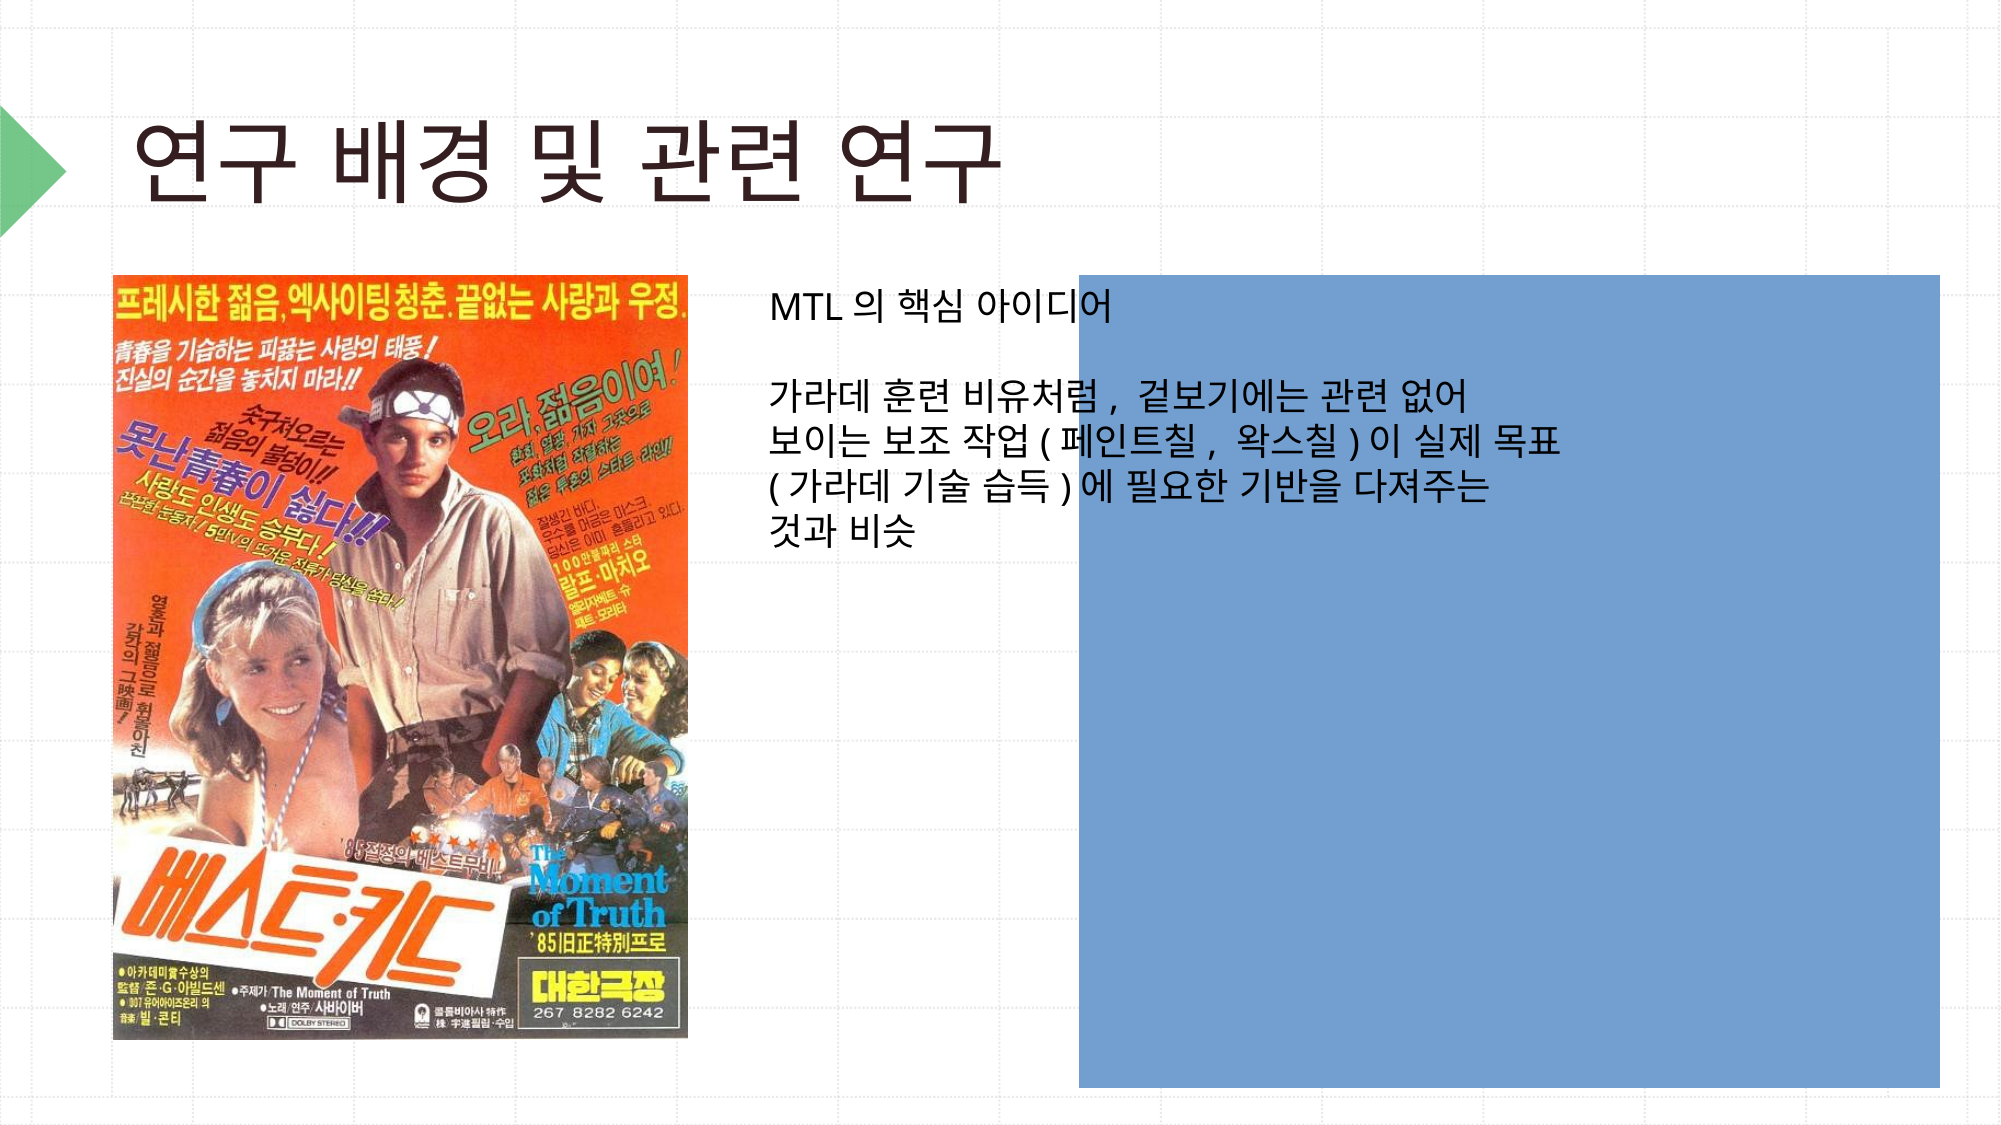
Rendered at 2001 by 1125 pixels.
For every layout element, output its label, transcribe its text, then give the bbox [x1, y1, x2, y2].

text_box MTL의 핵심 아이디어 가라데 훈련 비유처럼, 겉보기에는 관련 없어 보이는 보조 작업(페인트칠, 왁스칠)이 실제 목표(가라데 기술 습득)에 필요한 기반을 다져주는 것과 비슷 [753, 275, 1582, 560]
picture [113, 275, 688, 1040]
title 연구 배경 및 관련 연구 [113, 0, 1836, 231]
